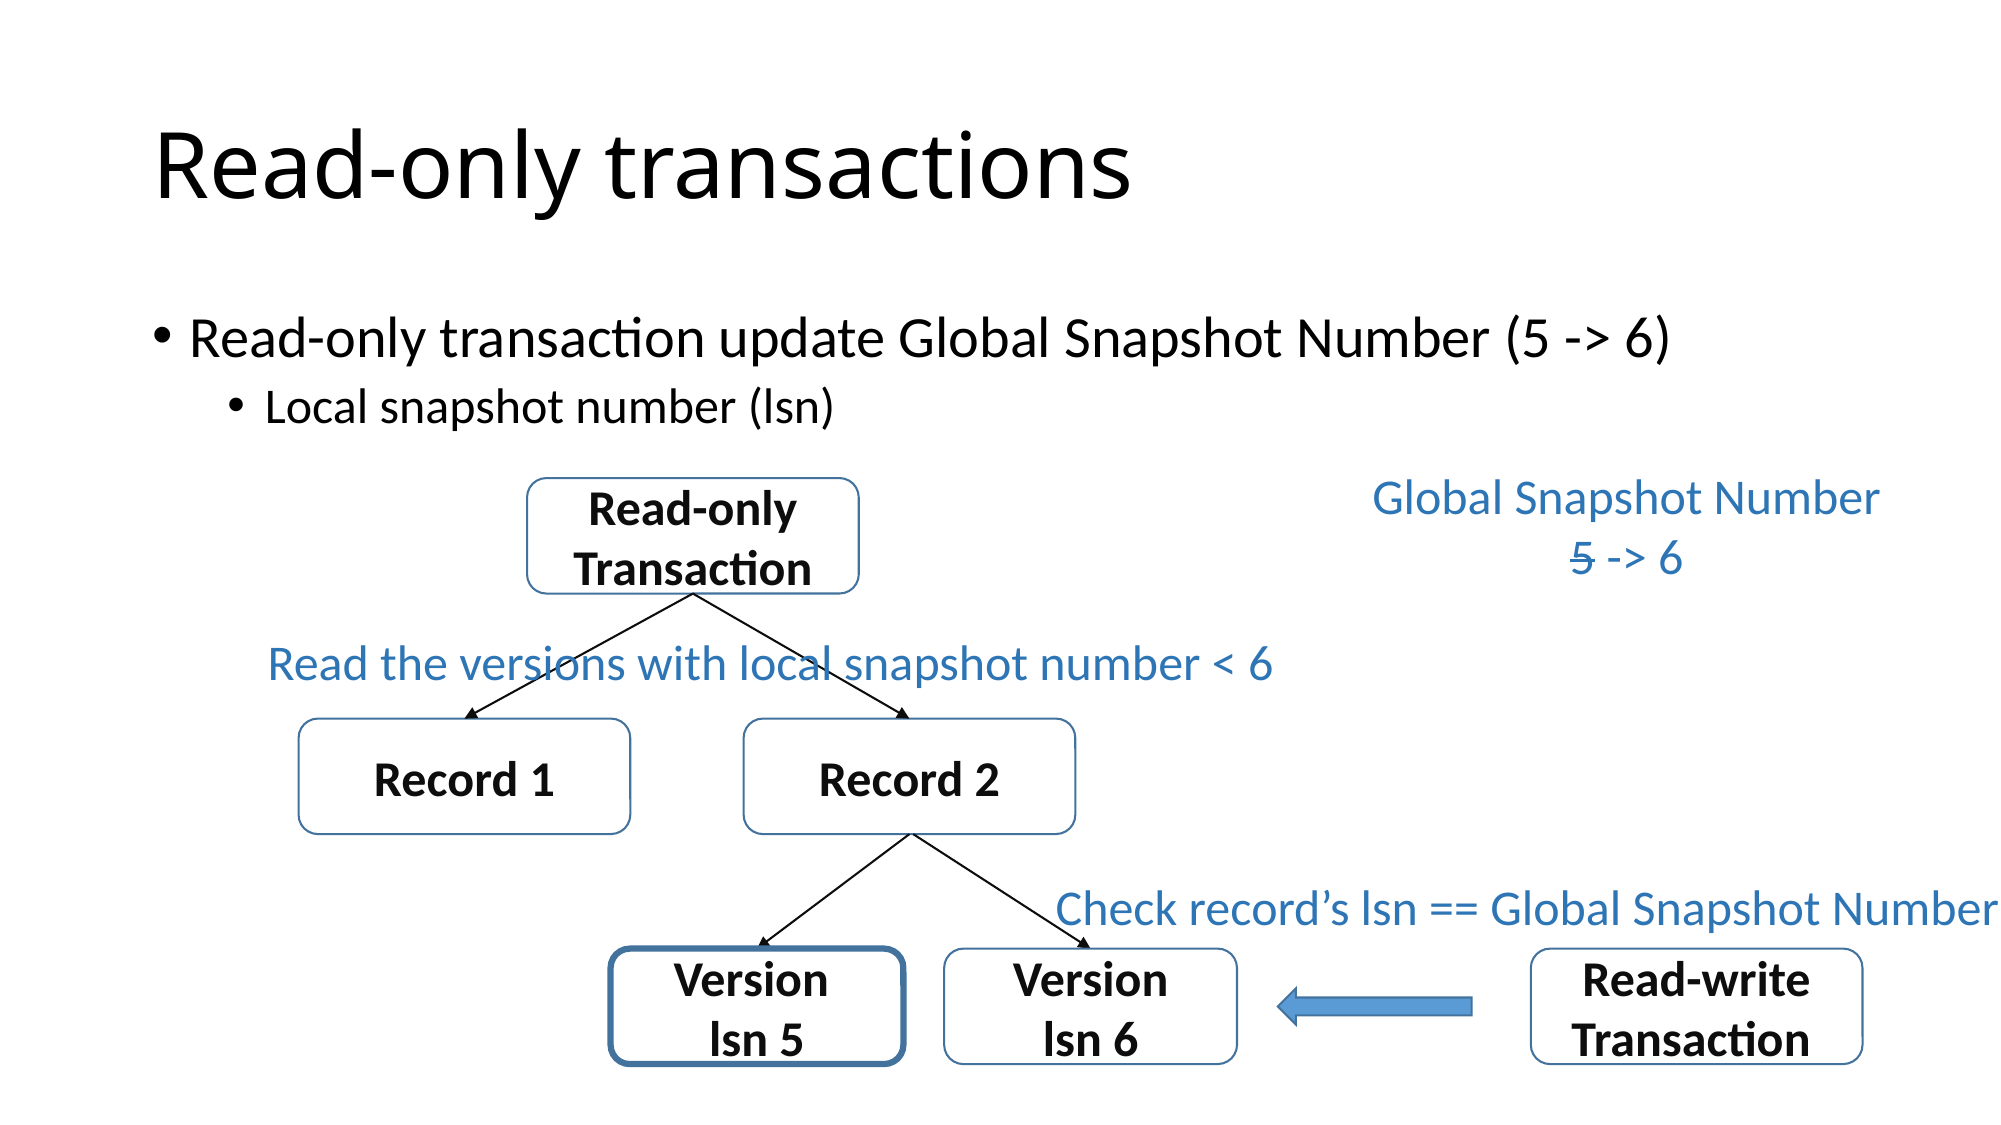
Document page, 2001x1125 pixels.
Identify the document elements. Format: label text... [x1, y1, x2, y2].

list Read-only transaction update Global Snapshot Number (5 -> 6) Local snapshot number (lsn) [137, 299, 1863, 452]
text_box Read the versions with local snapshot number < 6 [910, 622, 1289, 698]
text_box Global Snapshot Number 5 -> 6 [1357, 457, 1896, 592]
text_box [913, 834, 1091, 949]
text_box Check record’s lsn == Global Snapshot Number [1040, 867, 2000, 1003]
text_box Read the versions with local snapshot number < 6 [252, 622, 464, 698]
title Read-only transactions [137, 59, 1863, 278]
text_box Record 2 [742, 717, 1077, 836]
text_box Version lsn 6 [943, 949, 1239, 1066]
text_box Read-write Transaction [1529, 1003, 1864, 1066]
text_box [756, 834, 910, 949]
text_box Record 1 [297, 717, 632, 836]
text_box [1276, 1003, 1473, 1027]
text_box Version lsn 5 [609, 947, 905, 1066]
text_box Read-only Transaction [526, 477, 860, 593]
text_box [464, 593, 692, 719]
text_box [692, 593, 910, 719]
